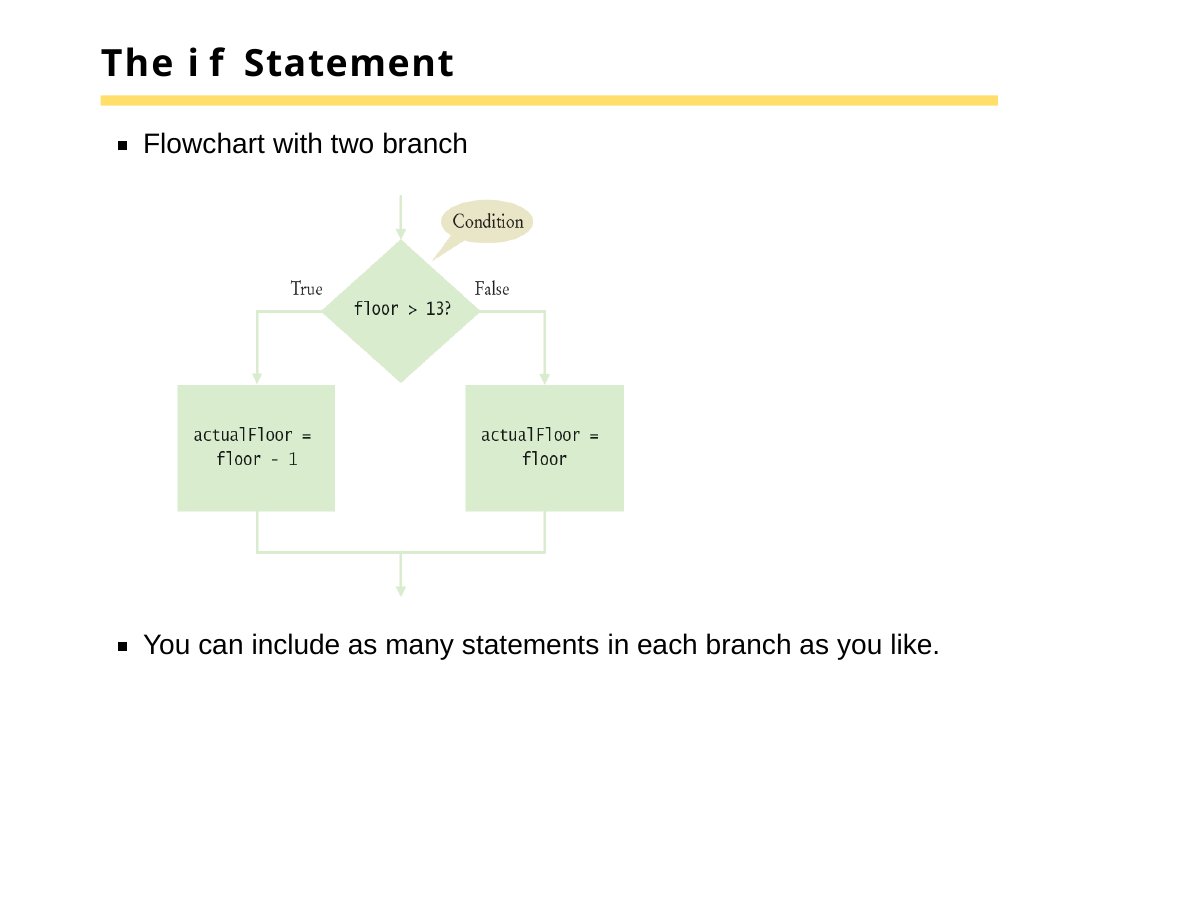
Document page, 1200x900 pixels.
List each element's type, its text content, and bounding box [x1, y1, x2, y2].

title The if Statement [98, 39, 1102, 190]
text_box You can include as many statements in each branch as you like. [141, 626, 953, 661]
text_box Flowchart with two branch [141, 125, 473, 160]
text_box [143, 164, 633, 610]
